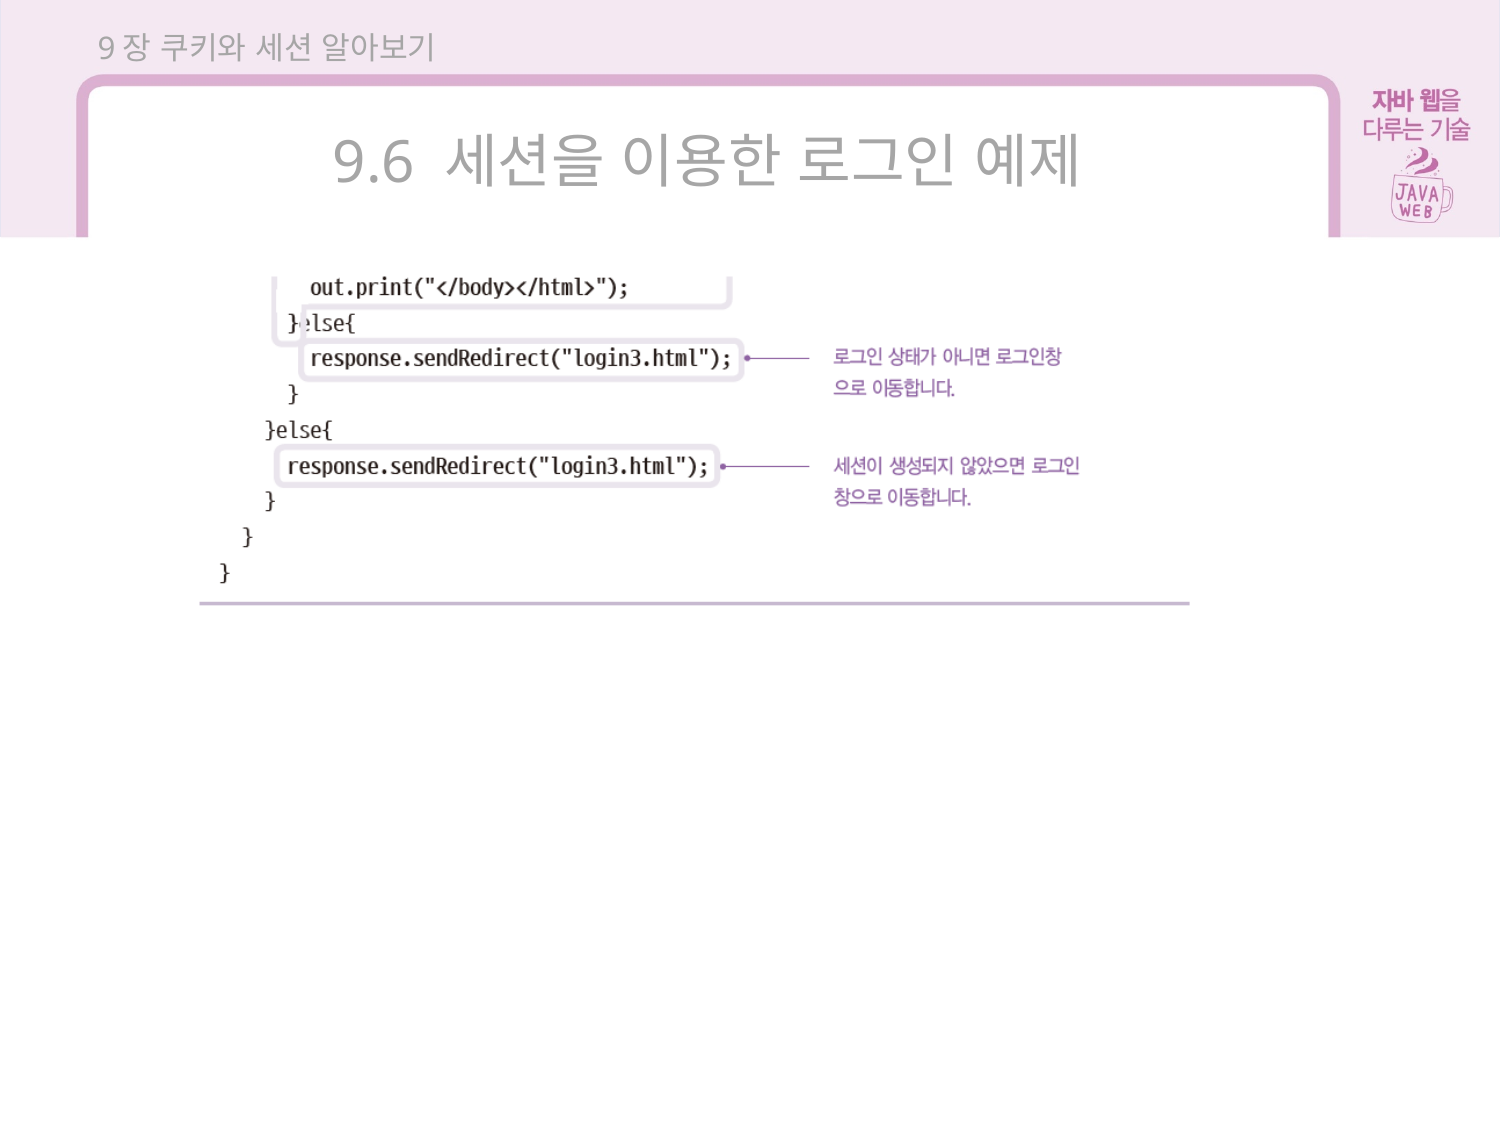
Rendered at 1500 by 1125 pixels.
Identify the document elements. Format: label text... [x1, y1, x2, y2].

text_box 9장 쿠키와 세션 알아보기 [82, 0, 1133, 74]
picture [0, 0, 1500, 1125]
text_box 9.6 세션을 이용한 로그인 예제 [182, 117, 1233, 202]
